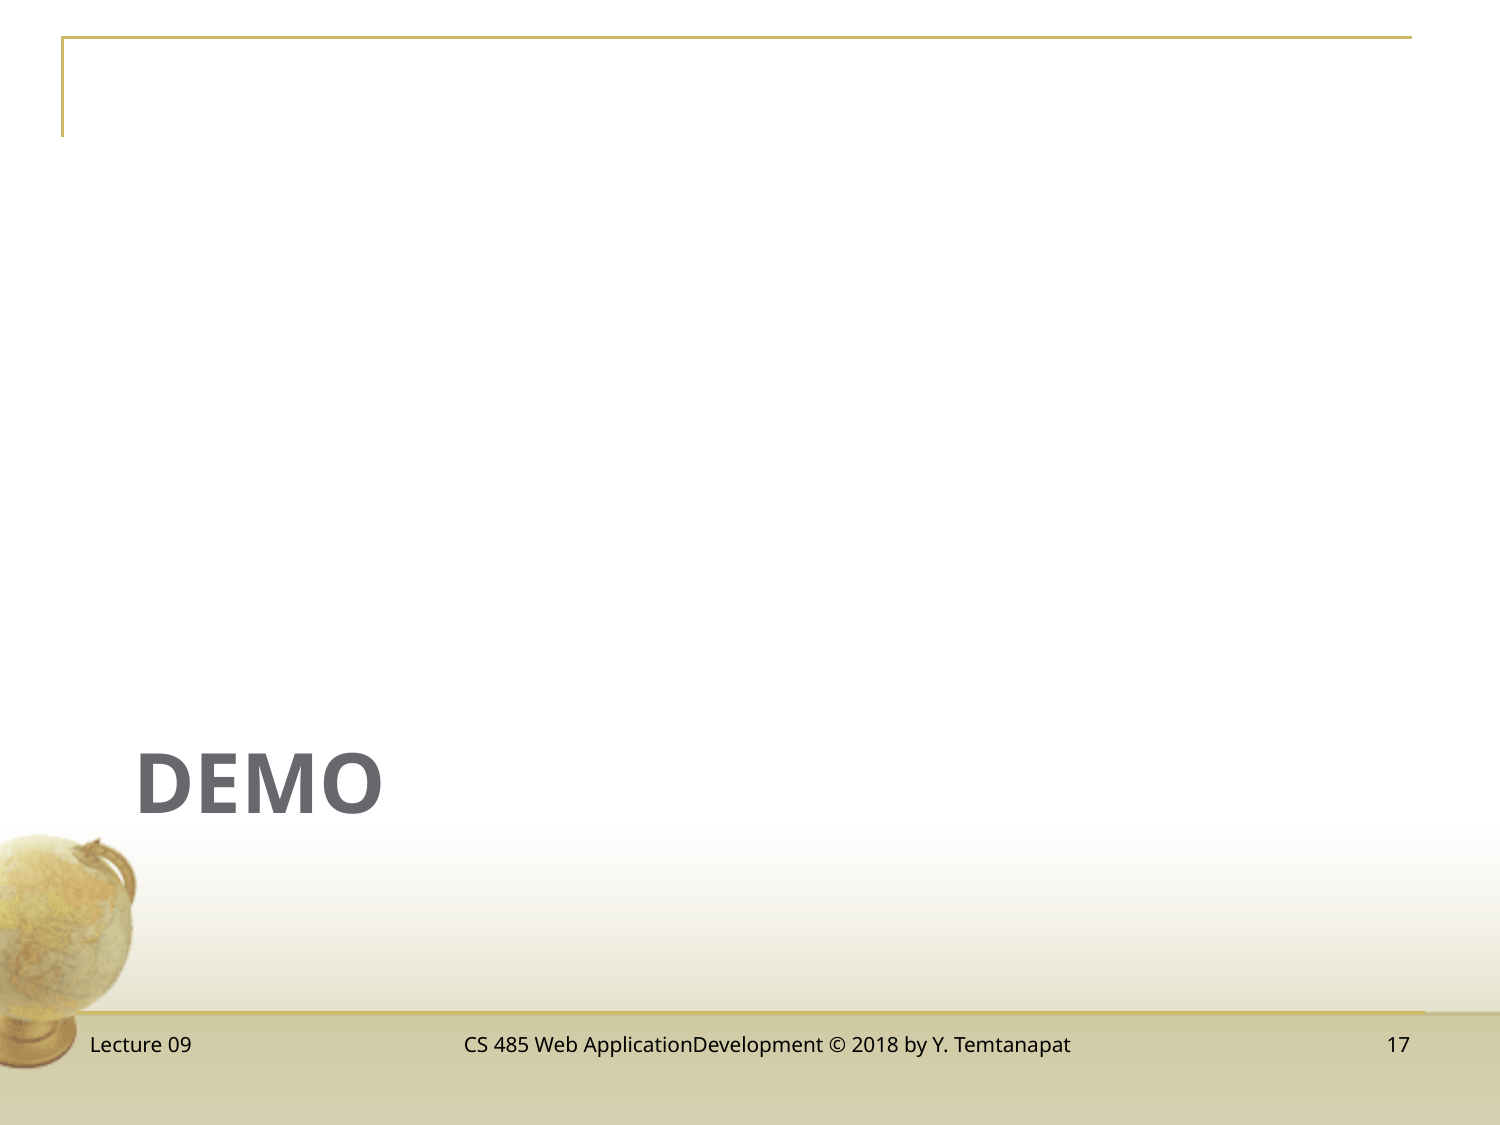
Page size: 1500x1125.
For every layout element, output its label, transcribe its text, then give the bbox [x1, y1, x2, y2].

title Demo [118, 722, 1394, 947]
footer CS 485 Web ApplicationDevelopment © 2018 by Y. Temtanapat [316, 1024, 1218, 1100]
slide_number Lecture 09 [75, 1024, 316, 1100]
slide_number 17 [1218, 1024, 1425, 1100]
